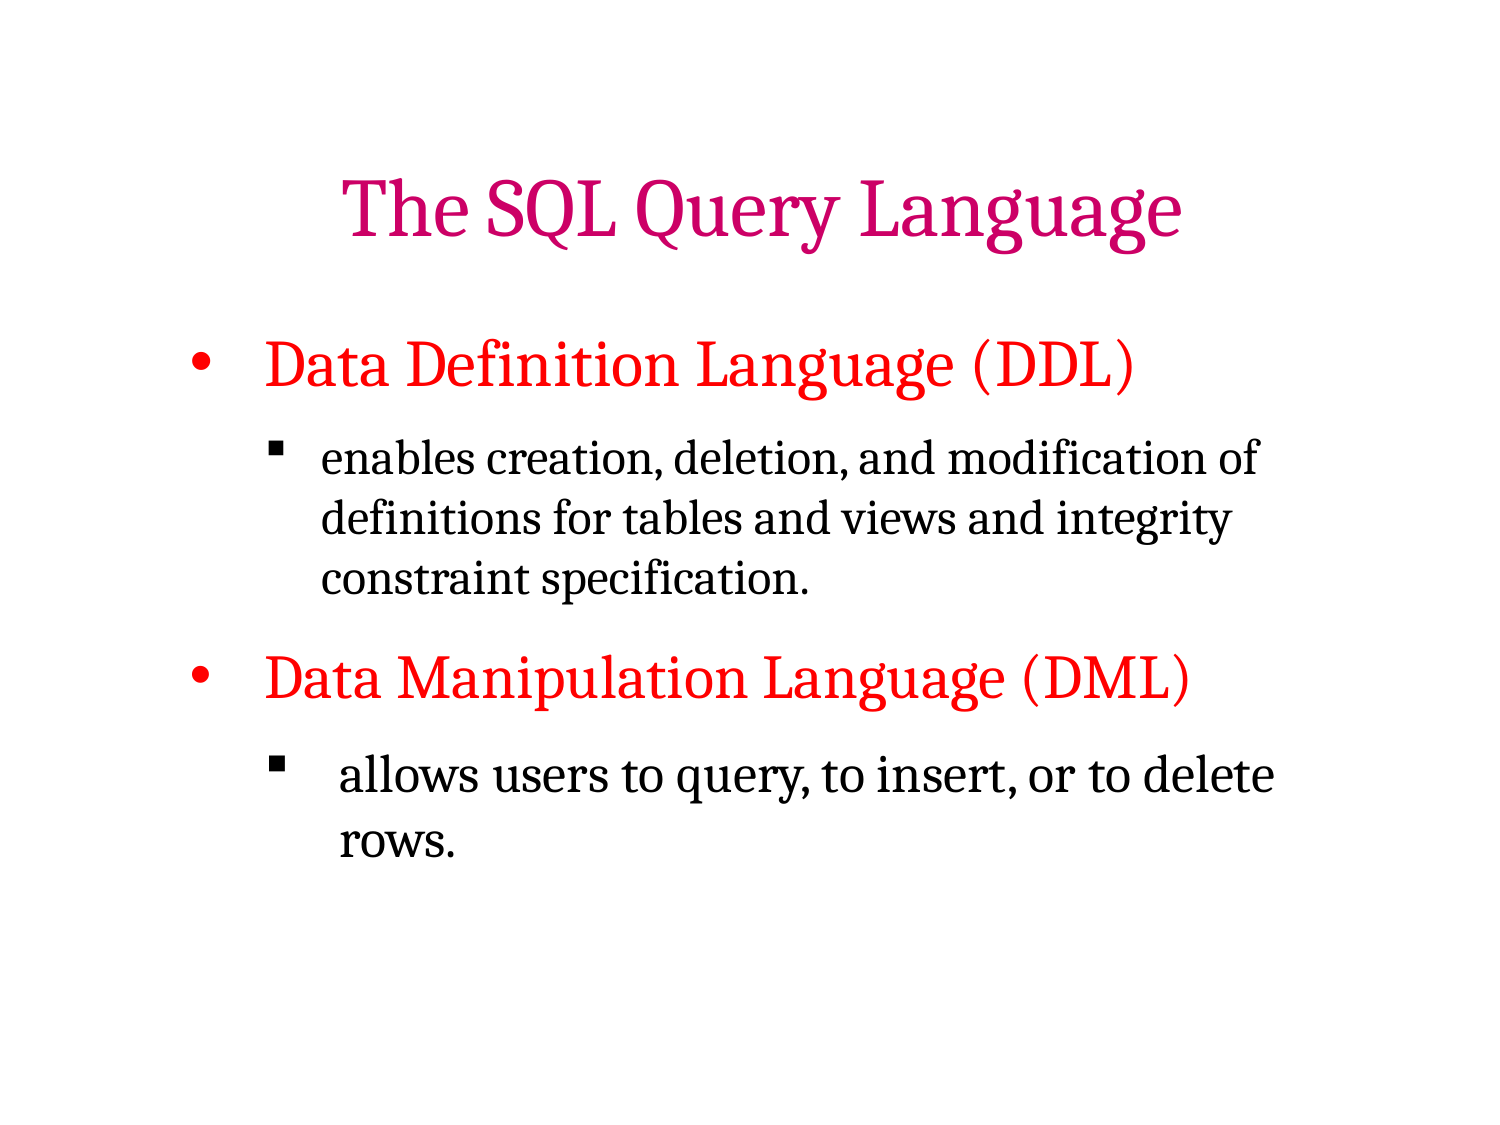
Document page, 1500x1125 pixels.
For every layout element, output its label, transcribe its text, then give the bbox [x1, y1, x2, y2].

text_box Data Definition Language (DDL) enables creation, deletion, and modification of definitions for tables and views and integrity constraint specification. Data Manipulation Language (DML) allows users to query, to insert, or to delete rows. [99, 312, 1375, 876]
text_box The SQL Query Language [124, 112, 1400, 294]
